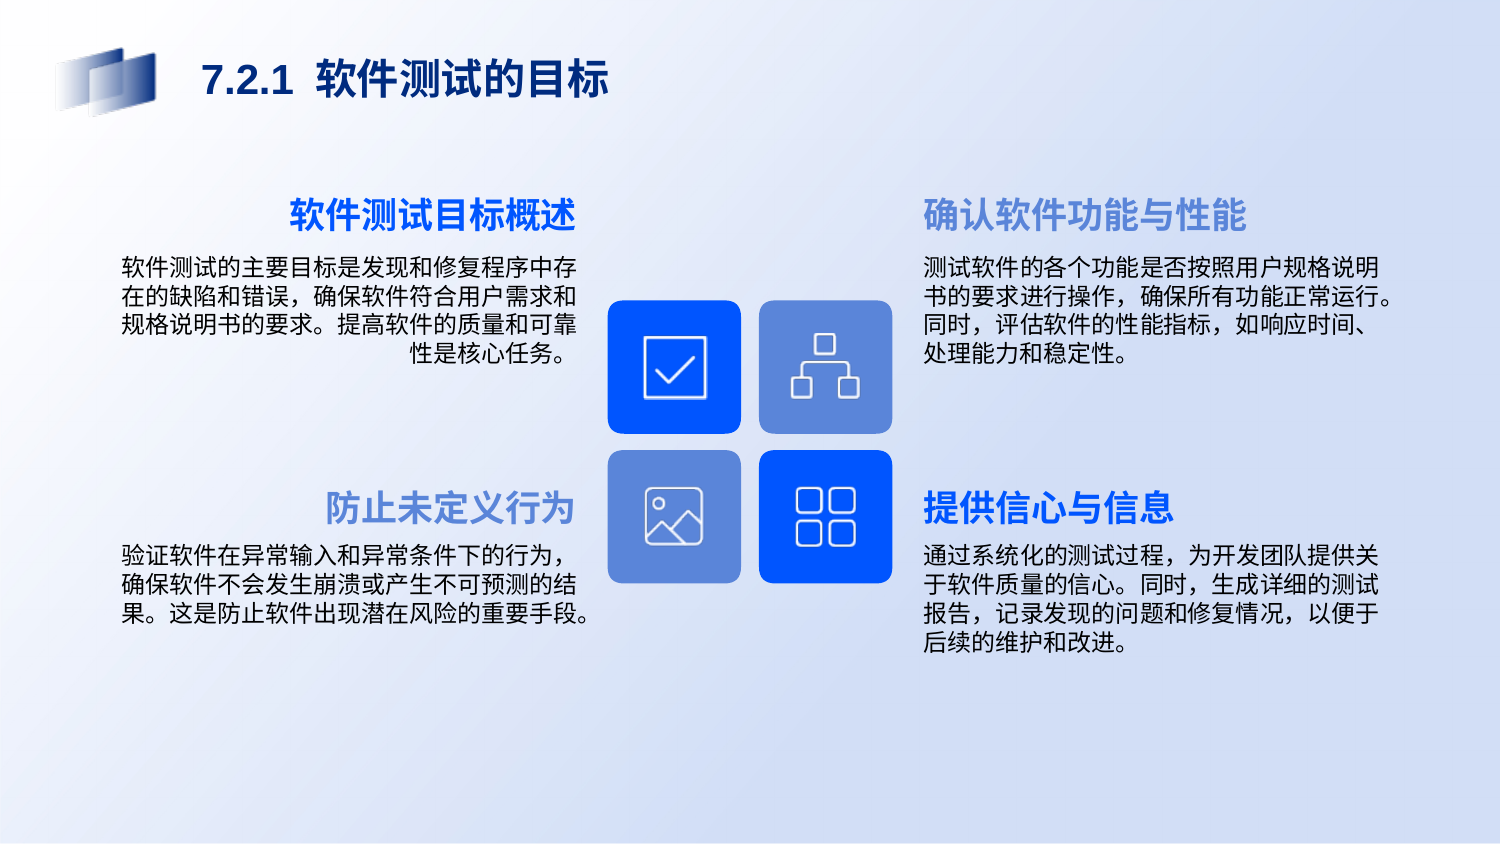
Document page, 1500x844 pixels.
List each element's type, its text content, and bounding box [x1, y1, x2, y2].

text_box 测试软件的各个功能是否按照用户规格说明书的要求进行操作，确保所有功能正常运行。同时，评估软件的性能指标，如响应时间、处理能力和稳定性。 [908, 236, 1396, 384]
text_box [607, 300, 742, 434]
text_box 确认软件功能与性能 [908, 172, 1403, 252]
picture [0, 0, 1500, 844]
text_box 防止未定义行为 [97, 464, 593, 545]
text_box [607, 450, 742, 584]
text_box 通过系统化的测试过程，为开发团队提供关于软件质量的信心。同时，生成详细的测试报告，记录发现的问题和修复情况，以便于后续的维护和改进。 [908, 525, 1396, 672]
text_box 软件测试的主要目标是发现和修复程序中存在的缺陷和错误，确保软件符合用户需求和规格说明书的要求。提高软件的质量和可靠性是核心任务。 [105, 236, 593, 384]
text_box 软件测试目标概述 [97, 172, 593, 252]
text_box 验证软件在异常输入和异常条件下的行为，确保软件不会发生崩溃或产生不可预测的结果。这是防止软件出现潜在风险的重要手段。 [105, 525, 593, 643]
text_box [758, 300, 893, 434]
text_box 7.2.1 软件测试的目标 [185, 31, 1402, 119]
text_box [758, 450, 893, 584]
text_box 提供信心与信息 [908, 464, 1403, 545]
